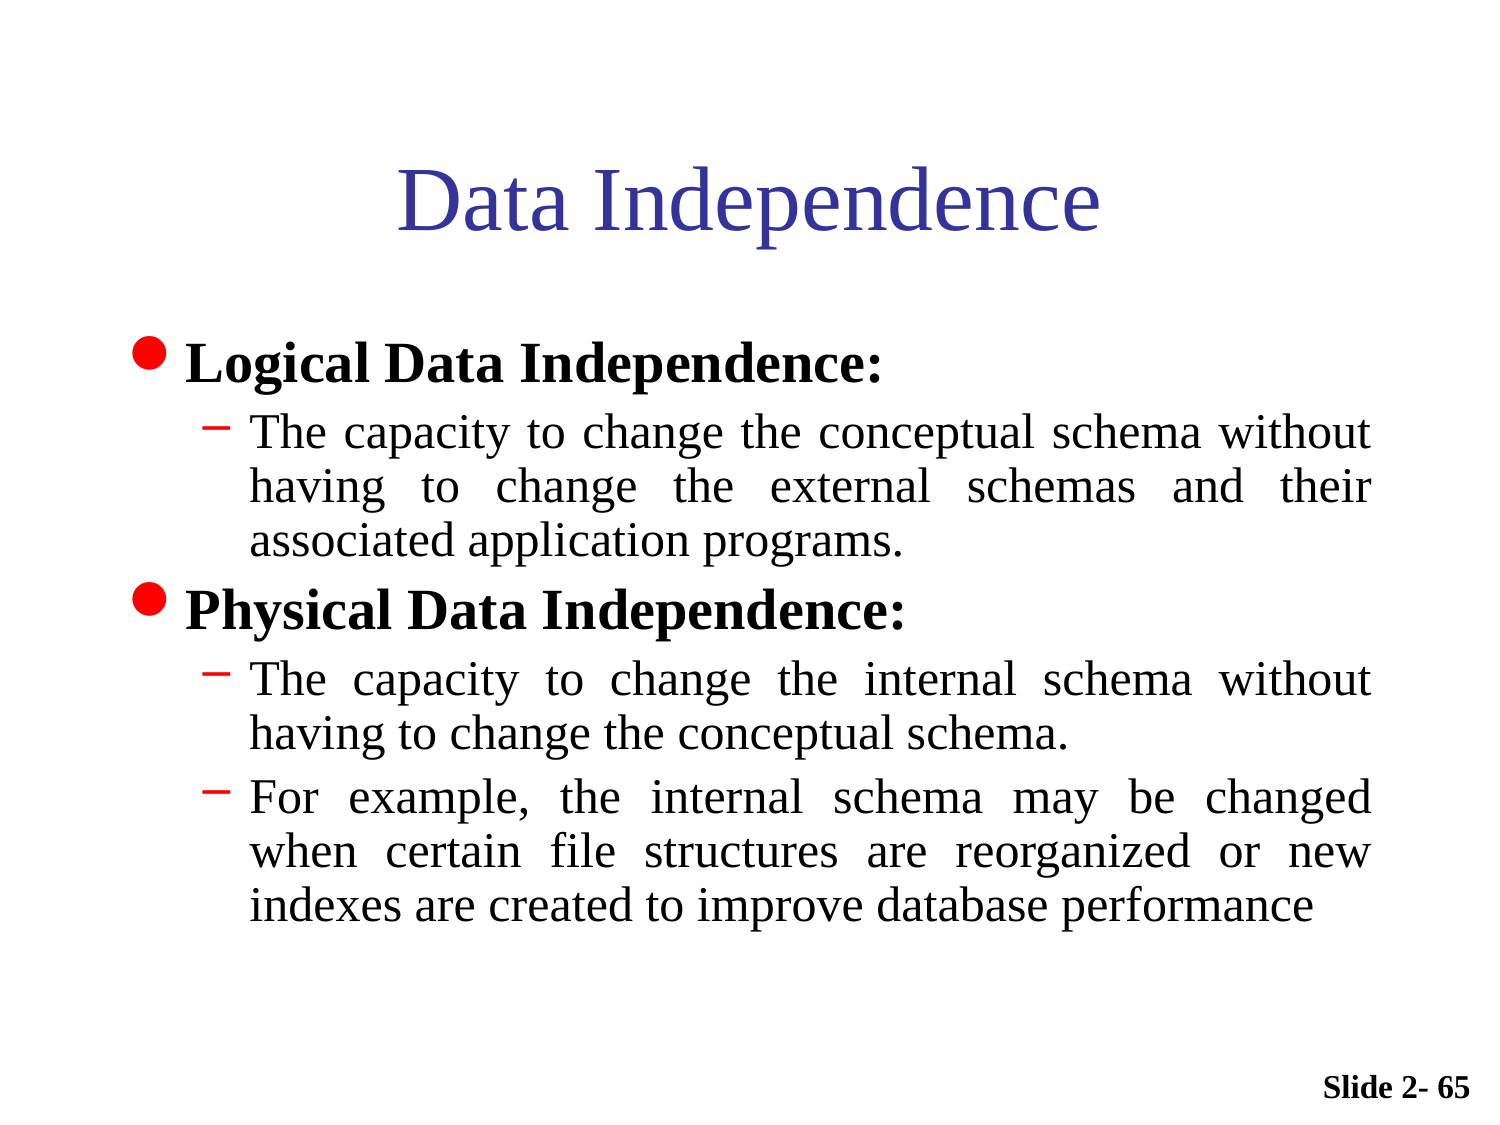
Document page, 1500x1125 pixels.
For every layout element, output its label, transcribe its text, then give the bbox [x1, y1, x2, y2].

title Data Independence [112, 99, 1388, 288]
list Logical Data Independence: The capacity to change the conceptual schema without having to change the external schemas and their associated application programs. Physical Data Independence: The capacity to change the internal schema without having to change the conceptual schema. For example, the internal schema may be changed when certain file structures are reorganized or new indexes are created to improve database performance [112, 324, 1388, 1001]
slide_number Slide 2- 65 [1209, 1058, 1487, 1112]
